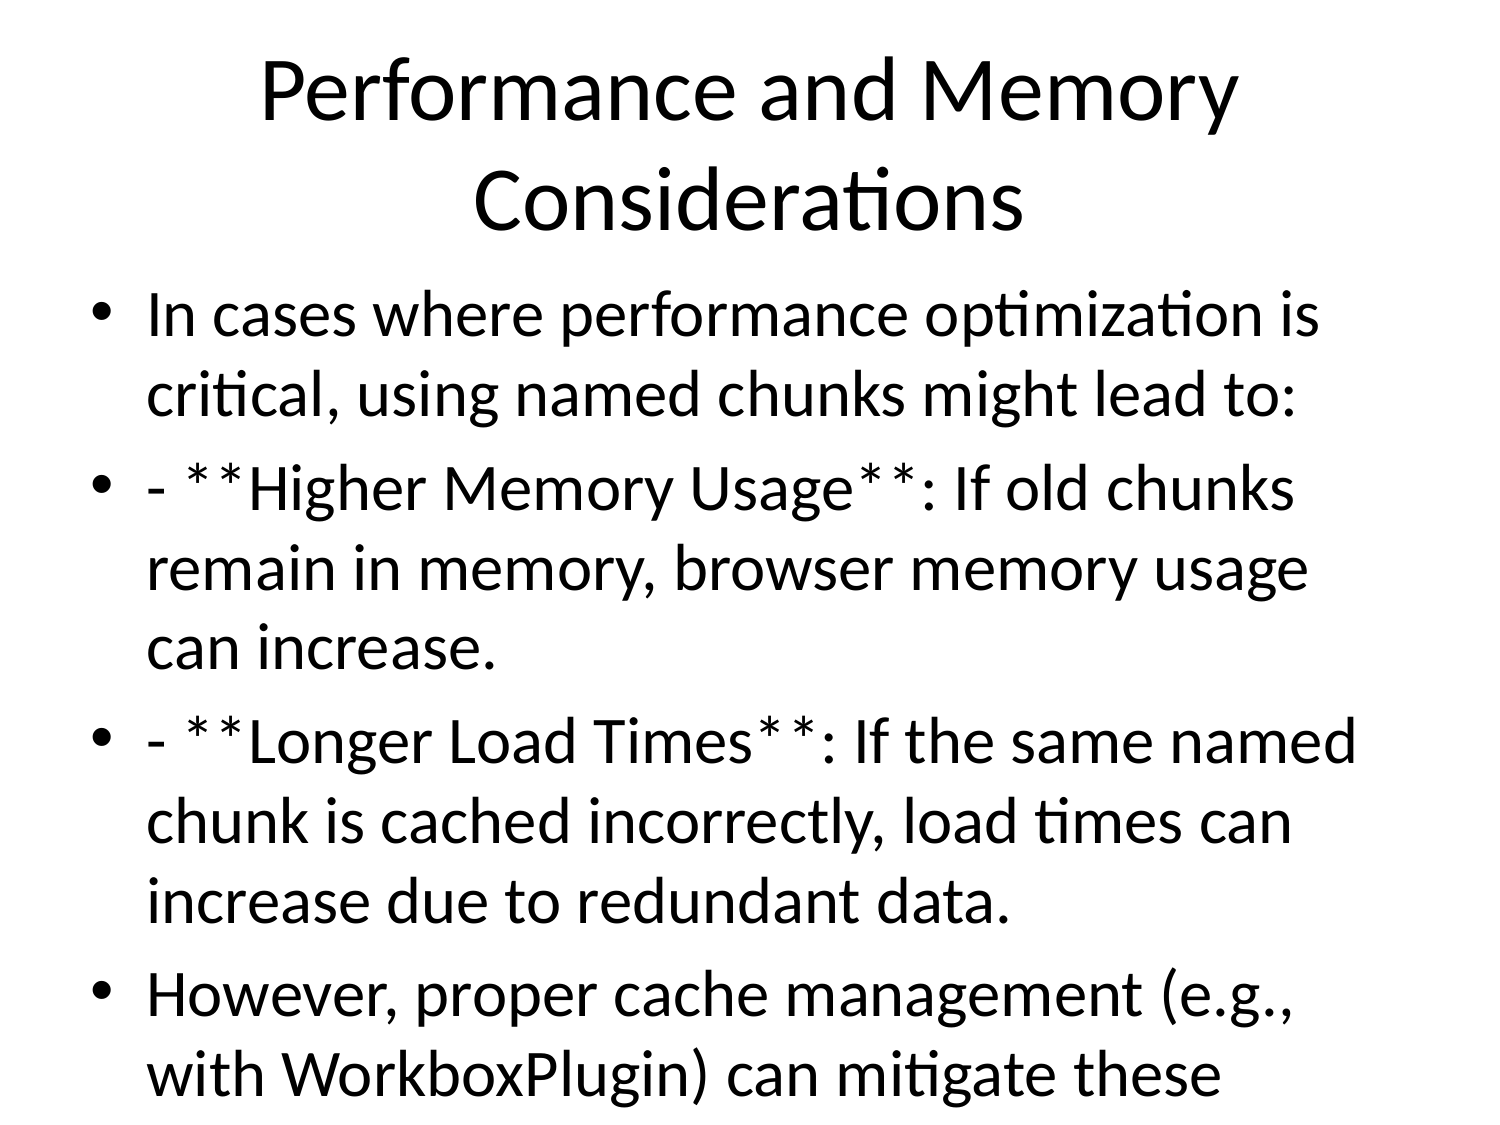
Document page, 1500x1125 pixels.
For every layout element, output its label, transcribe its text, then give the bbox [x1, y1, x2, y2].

title Performance and Memory Considerations [75, 45, 1425, 233]
list In cases where performance optimization is critical, using named chunks might lead to: - **Higher Memory Usage**: If old chunks remain in memory, browser memory usage can increase. - **Longer Load Times**: If the same named chunk is cached incorrectly, load times can increase due to redundant data. However, proper cache management (e.g., with WorkboxPlugin) can mitigate these issues. [75, 262, 1425, 1005]
